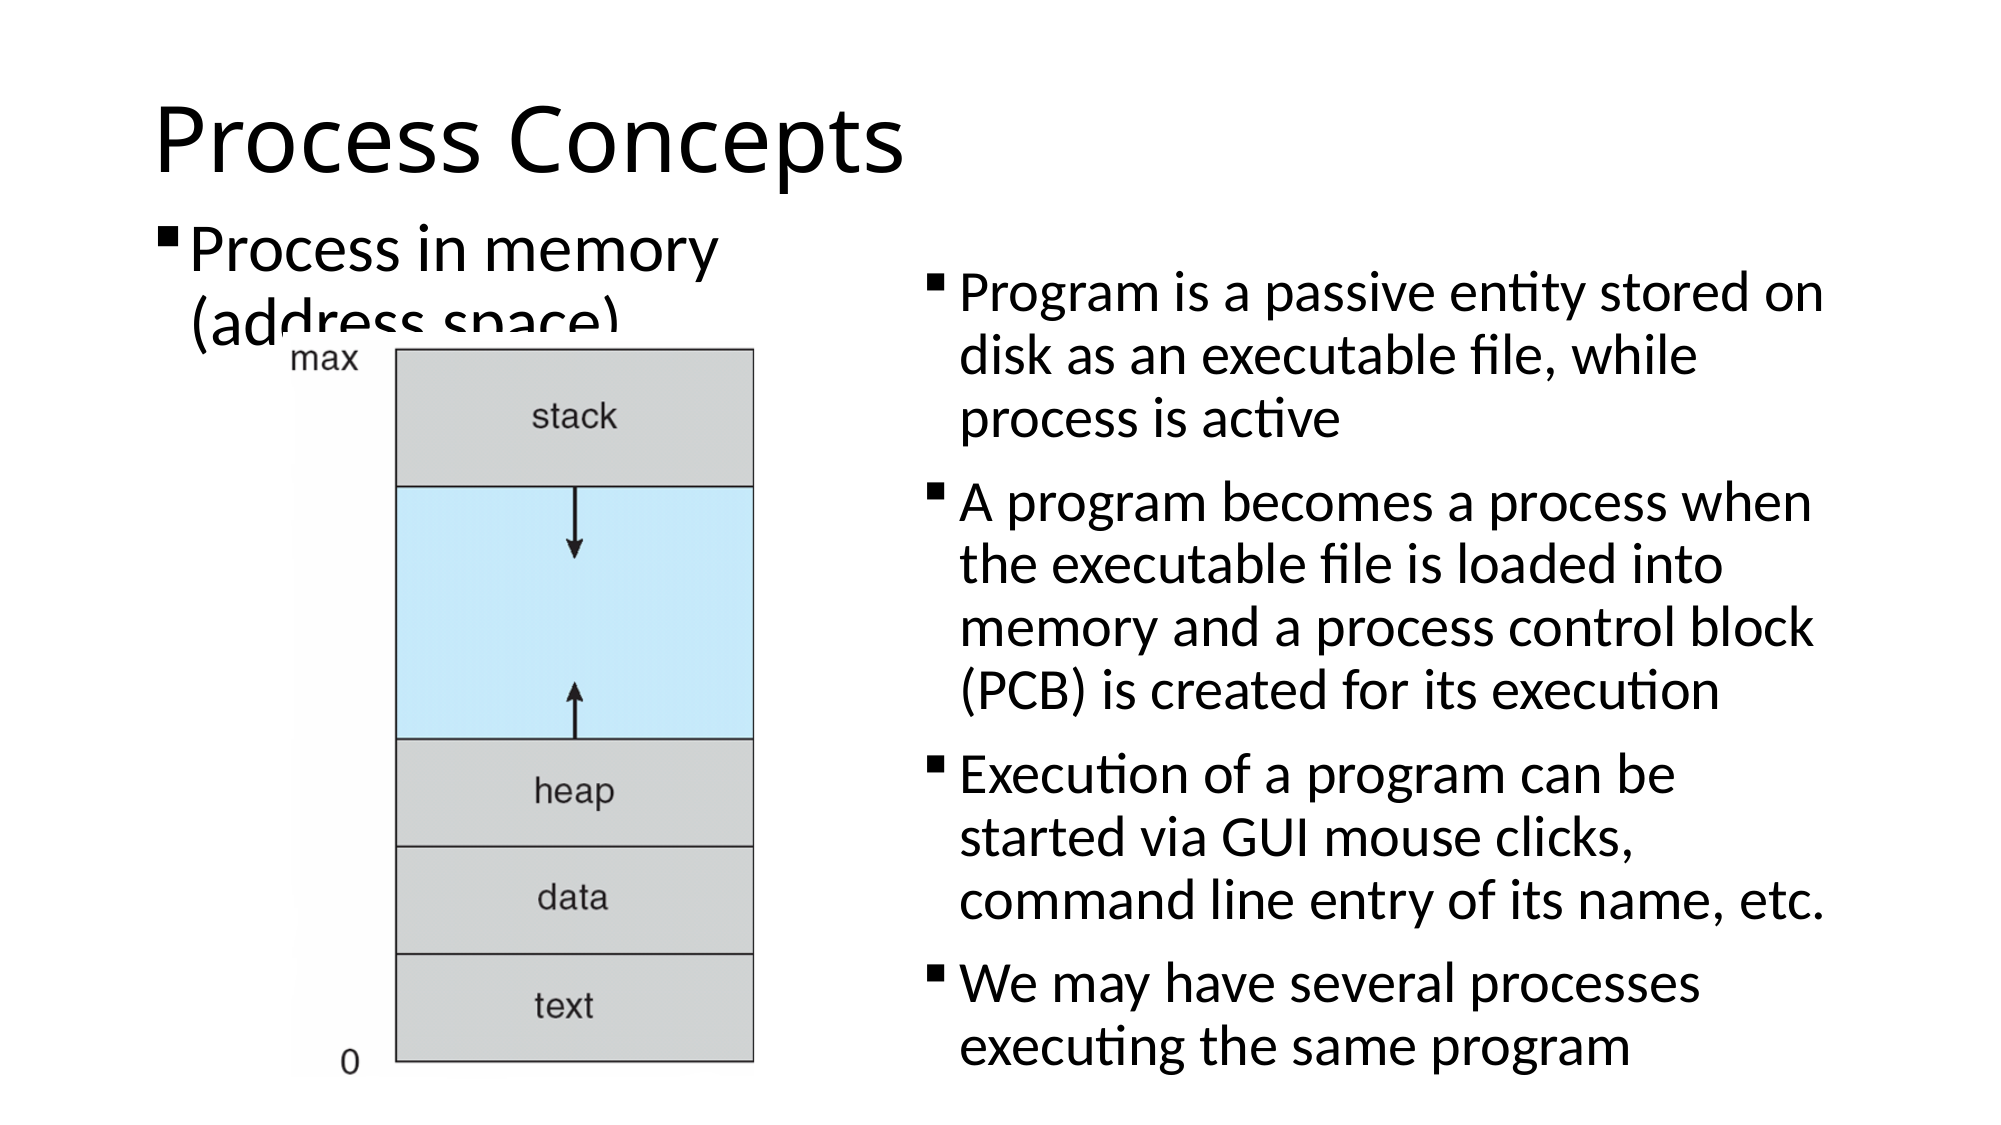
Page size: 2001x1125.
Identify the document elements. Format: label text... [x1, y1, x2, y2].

title Process Concepts [137, 59, 1863, 227]
list Process in memory (address space) [137, 204, 988, 1087]
list Program is a passive entity stored on disk as an executable file, while process is active A program becomes a process when the executable file is loaded into memory and a process control block (PCB) is created for its execution Execution of a program can be started via GUI mouse clicks, command line entry of its name, etc. We may have several processes executing the same program [907, 254, 1863, 1087]
picture [283, 332, 762, 1087]
